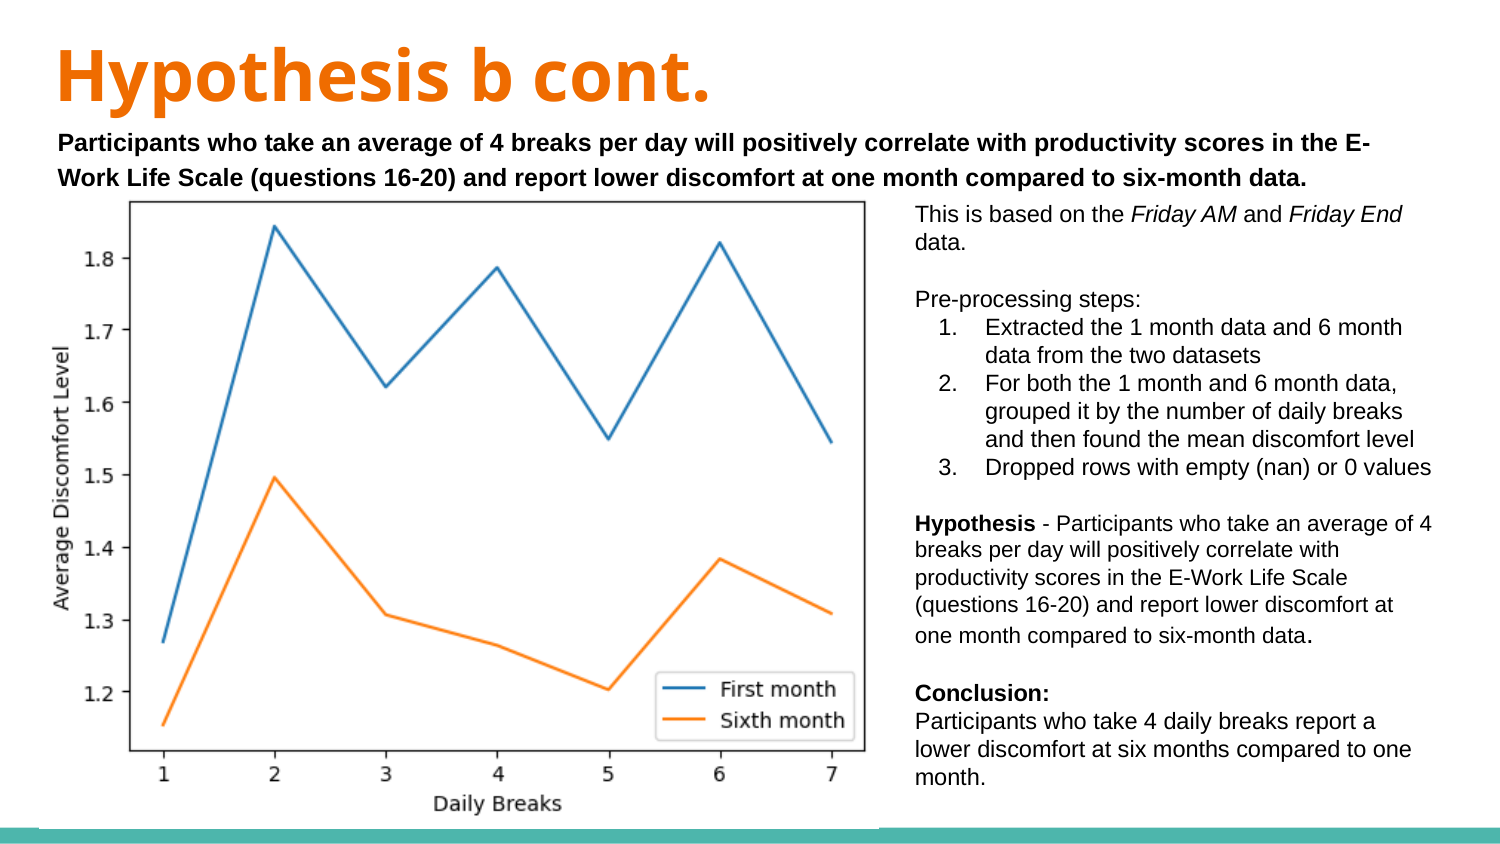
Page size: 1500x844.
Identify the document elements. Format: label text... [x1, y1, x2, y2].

text_box Participants who take an average of 4 breaks per day will positively correlate with productivity scores in the E-Work Life Scale (questions 16-20) and report lower discomfort at one month compared to six-month data. [42, 107, 1434, 207]
title Hypothesis b cont. [39, 15, 1438, 132]
picture [39, 188, 880, 829]
list This is based on the Friday AM and Friday End data. Pre-processing steps: Extracted the 1 month data and 6 month data from the two datasets For both the 1 month and 6 month data, grouped it by the number of daily breaks and then found the mean discomfort level Dropped rows with empty (nan) or 0 values Hypothesis - Participants who take an average of 4 breaks per day will positively correlate with productivity scores in the E-Work Life Scale (questions 16-20) and report lower discomfort at one month compared to six-month data. Conclusion: Participants who take 4 daily breaks report a lower discomfort at six months compared to one month. [899, 184, 1451, 834]
